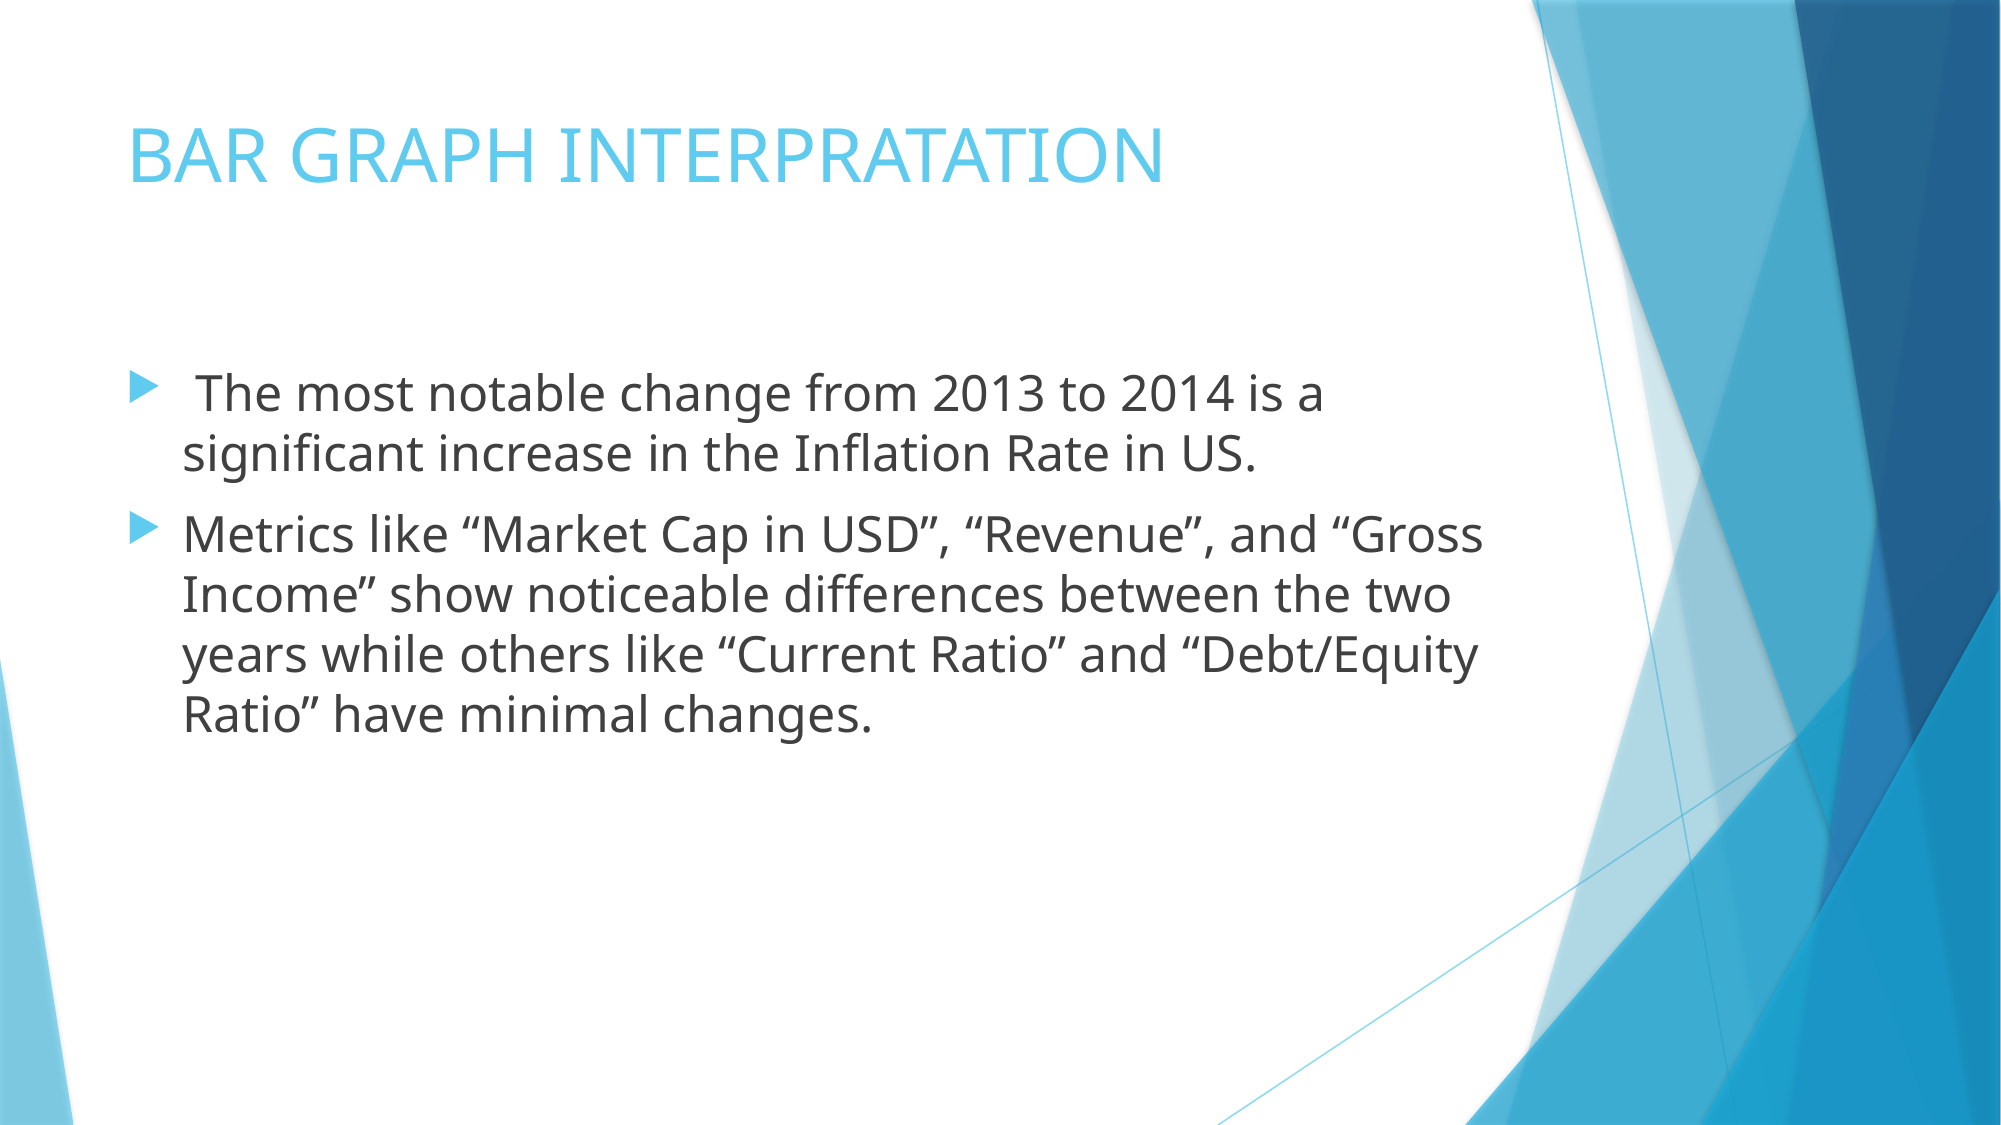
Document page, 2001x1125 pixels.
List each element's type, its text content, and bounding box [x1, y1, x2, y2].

list The most notable change from 2013 to 2014 is a significant increase in the Inflation Rate in US. Metrics like “Market Cap in USD”, “Revenue”, and “Gross Income” show noticeable differences between the two years while others like “Current Ratio” and “Debt/Equity Ratio” have minimal changes. [111, 354, 1522, 992]
title BAR GRAPH INTERPRATATION [111, 99, 1522, 317]
